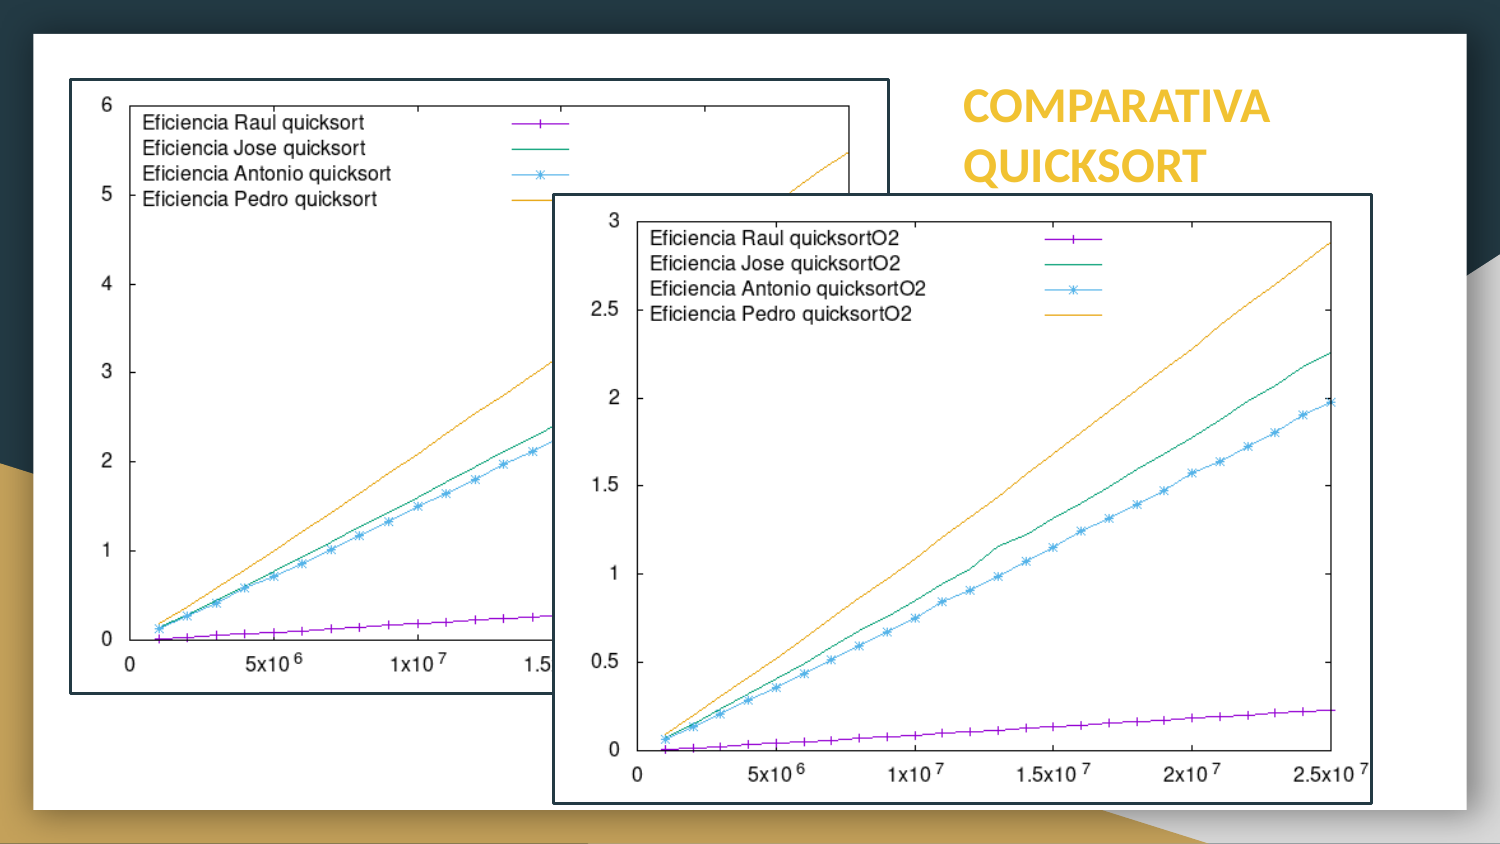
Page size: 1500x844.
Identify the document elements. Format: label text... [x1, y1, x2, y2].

text_box COMPARATIVA QUICKSORT [948, 57, 1331, 194]
picture [72, 80, 1370, 802]
